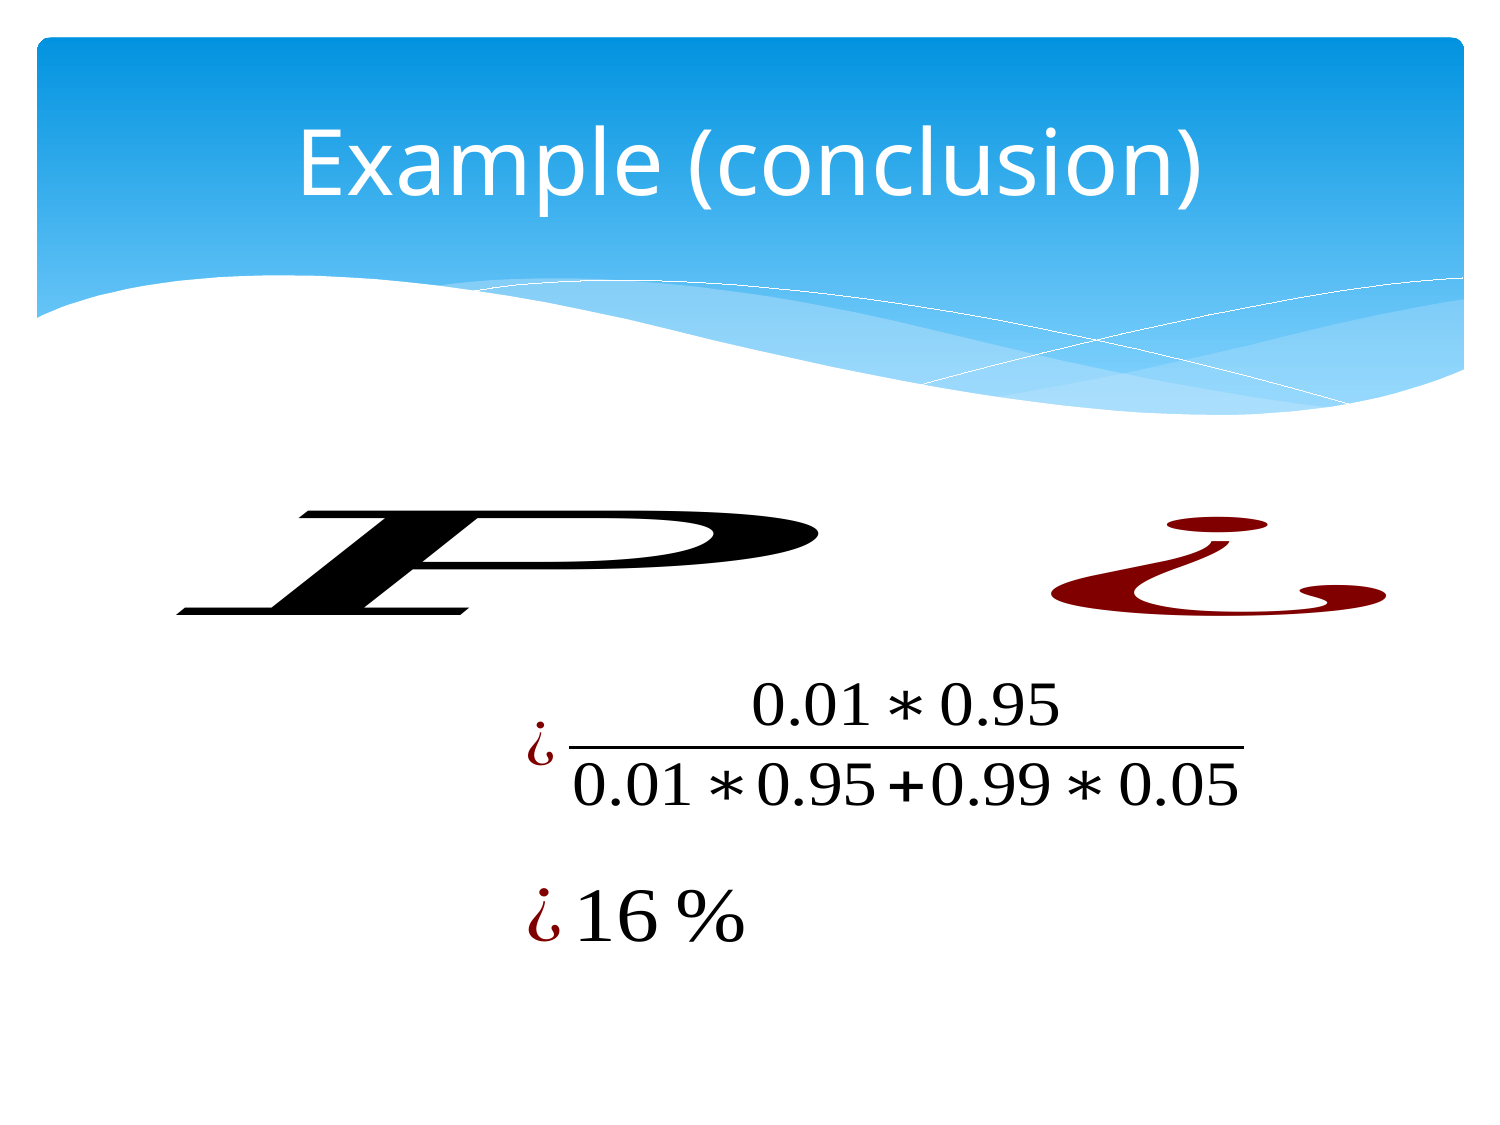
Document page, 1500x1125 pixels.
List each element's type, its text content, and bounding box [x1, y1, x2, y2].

title Example (conclusion) [75, 55, 1425, 261]
